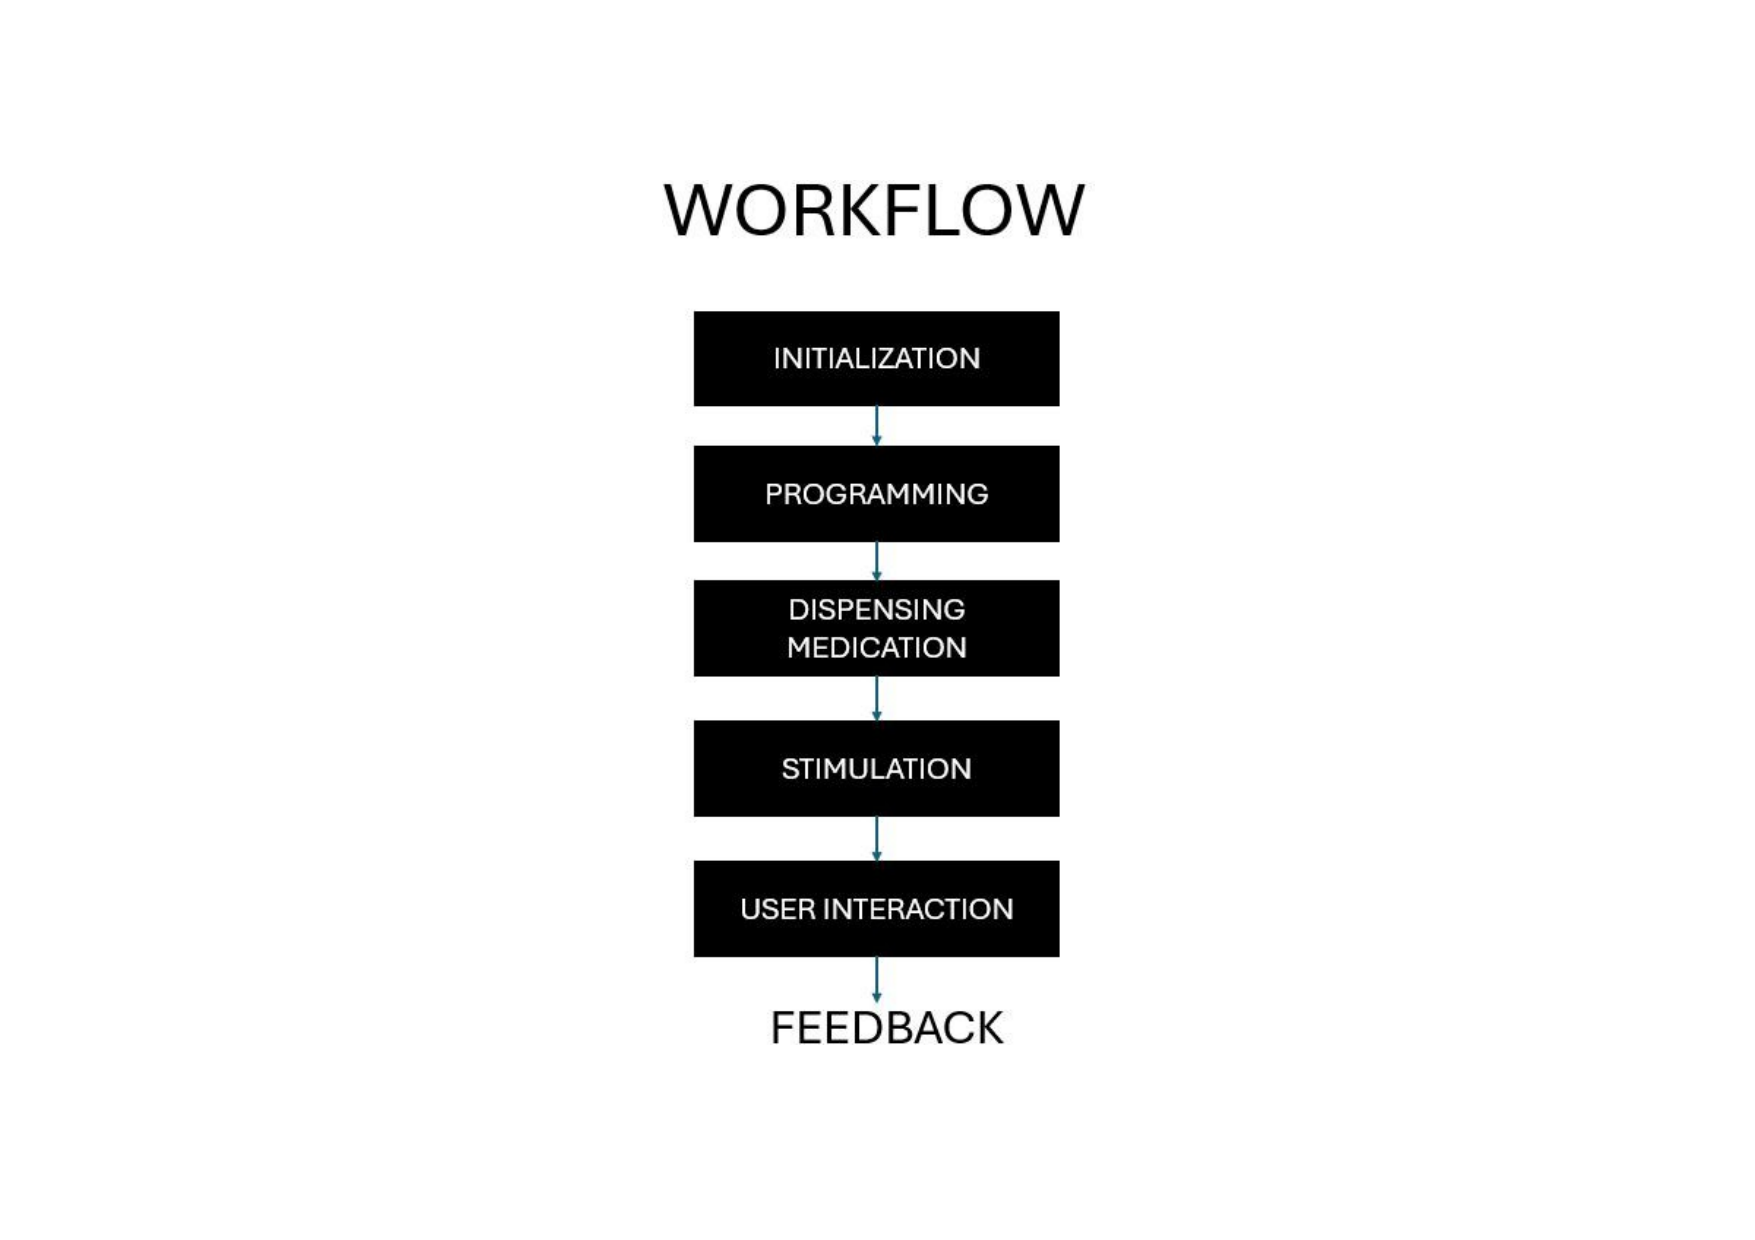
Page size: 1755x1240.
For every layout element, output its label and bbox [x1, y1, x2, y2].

picture [662, 179, 1095, 1046]
